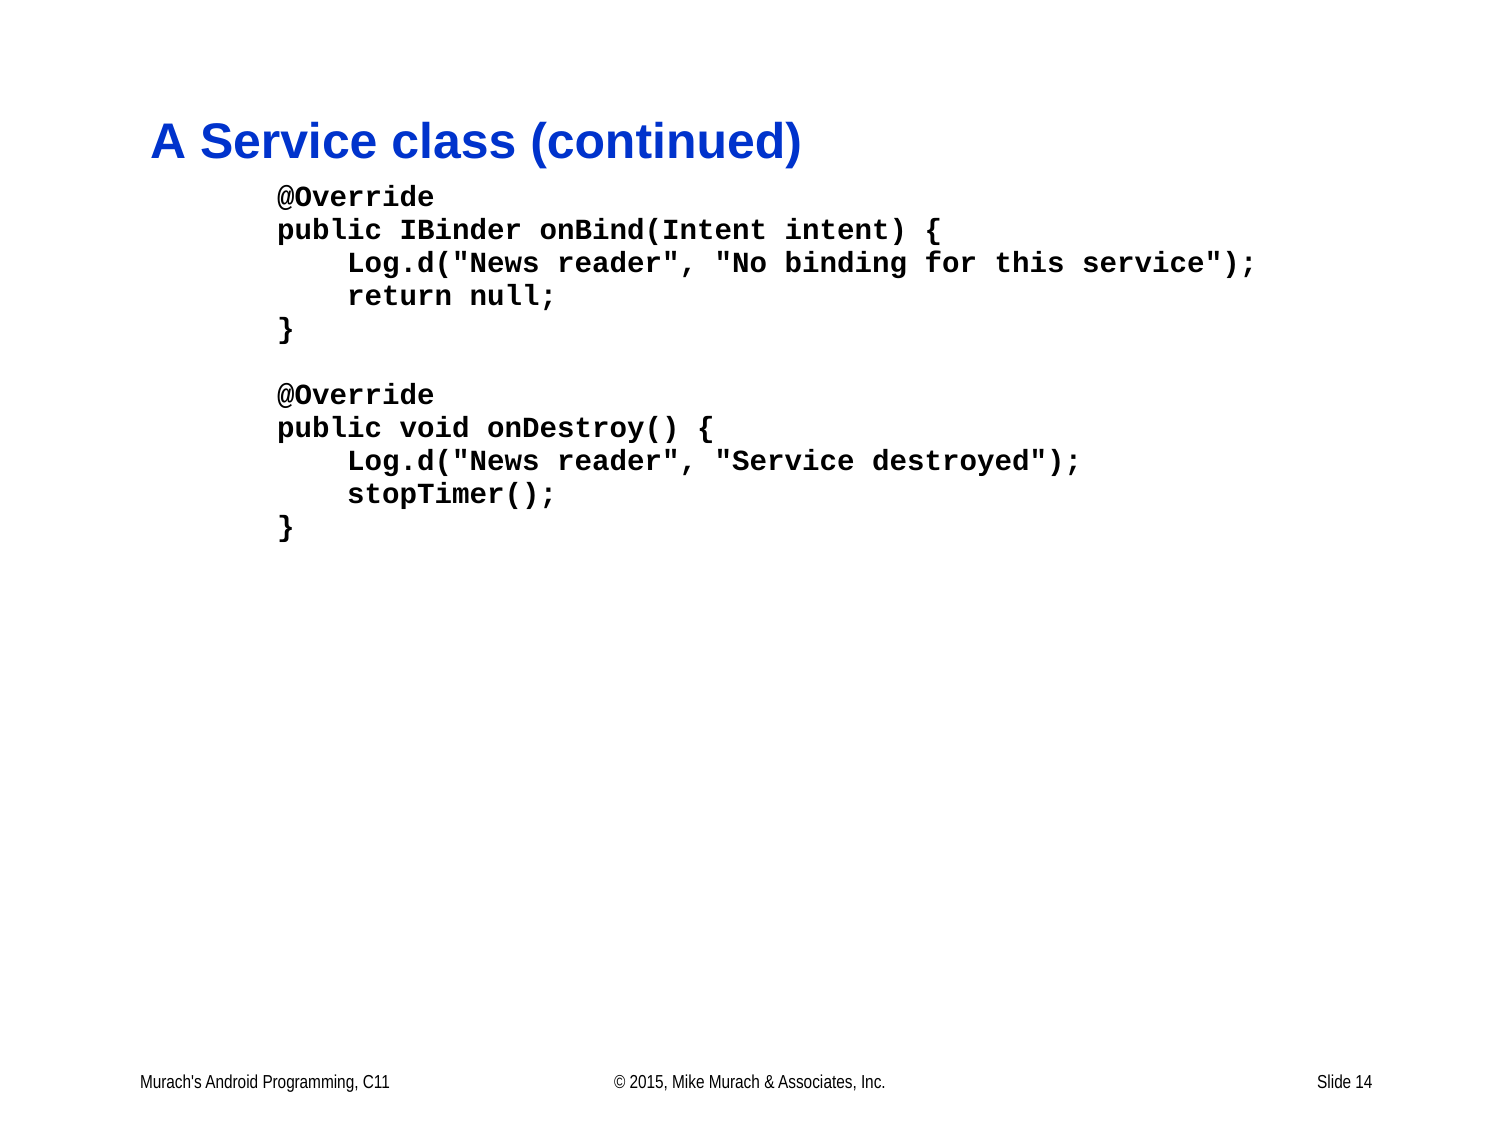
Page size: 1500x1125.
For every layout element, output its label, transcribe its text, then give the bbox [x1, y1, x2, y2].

slide_number Murach's Android Programming, C11 [125, 1025, 450, 1100]
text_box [149, 112, 1277, 586]
footer © 2015, Mike Murach & Associates, Inc. [474, 1025, 1025, 1100]
slide_number Slide 14 [1074, 1025, 1388, 1100]
